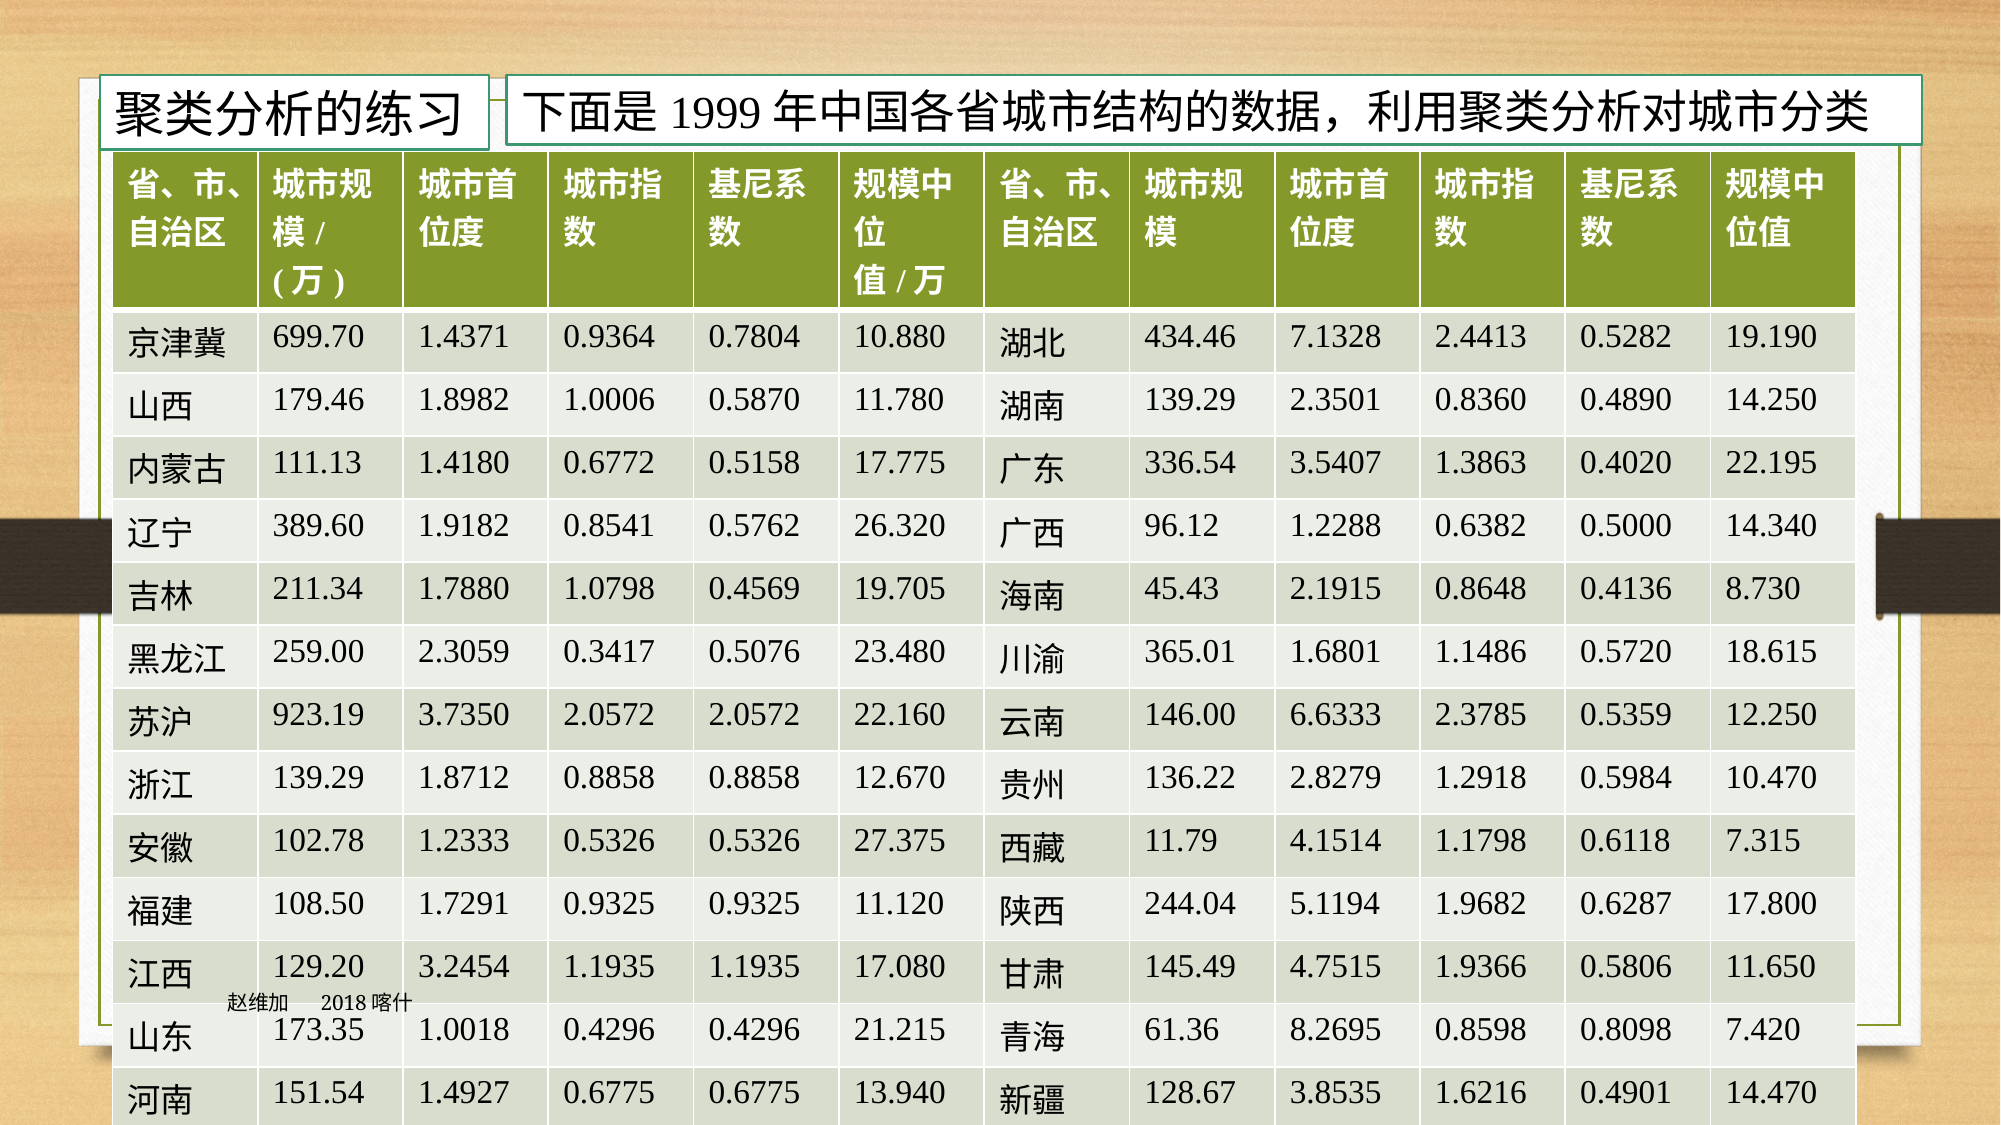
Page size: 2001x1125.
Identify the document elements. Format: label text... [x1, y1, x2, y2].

table_cell 0.6287 [1566, 878, 1710, 940]
table_cell 128.67 [1130, 1068, 1274, 1125]
table_cell 19.705 [840, 563, 983, 624]
table_cell 0.8858 [694, 752, 838, 813]
table_cell 1.9682 [1421, 878, 1564, 940]
table_cell 山东 [113, 1004, 257, 1066]
table_cell 434.46 [1130, 313, 1274, 372]
table_cell 0.7804 [694, 313, 838, 372]
table_cell 699.70 [259, 313, 402, 372]
table_cell 17.800 [1711, 878, 1855, 940]
table_cell 22.195 [1711, 437, 1855, 498]
table_cell 1.8712 [404, 752, 547, 813]
table_cell 0.6772 [549, 437, 693, 498]
table_cell 2.3785 [1421, 689, 1564, 750]
table_cell 广东 [985, 437, 1129, 498]
table_cell 10.880 [840, 313, 983, 372]
table_cell 2.0572 [549, 689, 693, 750]
table_cell 川渝 [985, 626, 1129, 687]
table_header 城市指数 [1421, 152, 1564, 307]
table_cell 14.470 [1711, 1068, 1855, 1125]
table_cell 14.340 [1711, 500, 1855, 561]
table_cell 1.4180 [404, 437, 547, 498]
table_cell 4.7515 [1276, 941, 1419, 1003]
table_cell 0.4296 [549, 1025, 693, 1066]
table_cell 179.46 [259, 374, 402, 435]
table_cell 26.320 [840, 500, 983, 561]
table_cell 18.615 [1711, 626, 1855, 687]
table_cell 8.2695 [1276, 1004, 1419, 1066]
table_header 城市首位度 [404, 152, 547, 307]
table_cell 0.8858 [549, 752, 693, 813]
table_cell 0.4136 [1566, 563, 1710, 624]
table_cell 11.650 [1711, 941, 1855, 1003]
table_cell 17.775 [840, 437, 983, 498]
table_cell 河南 [113, 1068, 257, 1125]
table_cell 0.6118 [1566, 815, 1710, 877]
table_cell 14.250 [1711, 374, 1855, 435]
table_cell 2.8279 [1276, 752, 1419, 813]
table_cell 0.4020 [1566, 437, 1710, 498]
table_cell 61.36 [1130, 1025, 1274, 1066]
table_cell 0.4296 [694, 1025, 838, 1066]
table_cell 陕西 [985, 878, 1129, 940]
table_cell 0.5984 [1566, 752, 1710, 813]
table_header 城市规模 [1130, 152, 1274, 307]
table_cell 6.6333 [1276, 689, 1419, 750]
table_cell 1.0018 [404, 1025, 547, 1066]
table_cell 11.79 [1130, 815, 1274, 877]
table_cell 145.49 [1130, 941, 1274, 979]
table_cell 259.00 [259, 626, 402, 687]
table_cell 136.22 [1130, 752, 1274, 813]
table_cell 1.1798 [1421, 815, 1564, 877]
table_cell 浙江 [113, 752, 257, 813]
table_cell 151.54 [259, 1068, 402, 1125]
table_cell 1.4371 [404, 313, 547, 372]
table_cell 西藏 [985, 815, 1129, 877]
table_cell 1.1486 [1421, 626, 1564, 687]
table_cell 1.1935 [694, 941, 838, 979]
table_cell 福建 [113, 878, 257, 940]
table_cell 111.13 [259, 437, 402, 498]
table_cell 1.1935 [549, 941, 693, 979]
table_header 城市规模/(万) [259, 152, 402, 307]
table_cell 内蒙古 [113, 437, 257, 498]
table_cell 苏沪 [113, 689, 257, 750]
table_cell 1.8982 [404, 374, 547, 435]
table_cell 云南 [985, 689, 1129, 750]
table_cell 19.190 [1711, 313, 1855, 372]
table_cell 0.8648 [1421, 563, 1564, 624]
table_cell 甘肃 [985, 941, 1129, 979]
table_cell 923.19 [259, 689, 402, 750]
table_cell 0.9325 [549, 878, 693, 940]
table_cell 139.29 [1130, 374, 1274, 435]
table_cell 2.1915 [1276, 563, 1419, 624]
table_cell 1.2918 [1421, 752, 1564, 813]
table_header 规模中位值 [1711, 152, 1855, 307]
table_cell 1.6216 [1421, 1068, 1564, 1125]
table_cell 7.420 [1711, 1004, 1855, 1066]
table_cell 96.12 [1130, 500, 1274, 561]
footer 赵维加 2018喀什 [212, 979, 1411, 1025]
table_cell 102.78 [259, 815, 402, 877]
table_cell 0.5326 [694, 815, 838, 877]
table_cell 11.120 [840, 878, 983, 940]
table_cell 139.29 [259, 752, 402, 813]
table_cell 吉林 [113, 563, 257, 624]
table_cell 0.9364 [549, 313, 693, 372]
table_cell 211.34 [259, 563, 402, 624]
table_cell 3.8535 [1276, 1068, 1419, 1125]
table_cell 3.5407 [1276, 437, 1419, 498]
table_cell 244.04 [1130, 878, 1274, 940]
table_header 基尼系数 [694, 152, 838, 307]
table_cell 12.670 [840, 752, 983, 813]
table_cell 0.5326 [549, 815, 693, 877]
table_cell 3.2454 [404, 941, 547, 979]
text_box 下面是1999年中国各省城市结构的数据，利用聚类分析对城市分类 [505, 74, 1923, 146]
table_cell 10.470 [1711, 752, 1855, 813]
table_cell 11.780 [840, 374, 983, 435]
table_cell 1.7880 [404, 563, 547, 624]
table_cell 2.0572 [694, 689, 838, 750]
table_cell 27.375 [840, 815, 983, 877]
table_cell 23.480 [840, 626, 983, 687]
table_cell 山西 [113, 374, 257, 435]
table_cell 0.5282 [1566, 313, 1710, 372]
table_cell 黑龙江 [113, 626, 257, 687]
table_cell 安徽 [113, 815, 257, 877]
picture [0, 0, 2001, 1125]
table_cell 5.1194 [1276, 878, 1419, 940]
table_cell 0.6775 [549, 1068, 693, 1125]
table_cell 新疆 [985, 1068, 1129, 1125]
table_cell 1.9366 [1421, 941, 1564, 1003]
table_cell 1.0798 [549, 563, 693, 624]
table_cell 365.01 [1130, 626, 1274, 687]
table_cell 7.1328 [1276, 313, 1419, 372]
table_cell 12.250 [1711, 689, 1855, 750]
table_cell 129.20 [259, 941, 402, 979]
table_cell 1.6801 [1276, 626, 1419, 687]
table_header 省、市、自治区 [113, 152, 257, 307]
table_cell 22.160 [840, 689, 983, 750]
table_cell 湖南 [985, 374, 1129, 435]
table_cell 辽宁 [113, 500, 257, 561]
table_cell 0.6382 [1421, 500, 1564, 561]
table_cell 海南 [985, 563, 1129, 624]
table_cell 江西 [113, 941, 257, 1003]
table_header 省、市、自治区 [985, 152, 1129, 307]
table_cell 0.5762 [694, 500, 838, 561]
table_cell 173.35 [259, 1025, 402, 1066]
table_cell 1.9182 [404, 500, 547, 561]
table_cell 21.215 [840, 1025, 983, 1066]
table_cell 336.54 [1130, 437, 1274, 498]
table_cell 0.8098 [1566, 1004, 1710, 1066]
table_cell 389.60 [259, 500, 402, 561]
table_cell 1.7291 [404, 878, 547, 940]
table_cell 1.2288 [1276, 500, 1419, 561]
text_box 聚类分析的练习 [99, 74, 490, 151]
table_header 基尼系数 [1566, 152, 1710, 307]
table_cell 2.4413 [1421, 313, 1564, 372]
table_cell 京津冀 [113, 313, 257, 372]
table_cell 13.940 [840, 1068, 983, 1125]
table_cell 0.5000 [1566, 500, 1710, 561]
table_cell 0.5076 [694, 626, 838, 687]
table_header 城市指数 [549, 152, 693, 307]
table_cell 1.3863 [1421, 437, 1564, 498]
table_cell 108.50 [259, 878, 402, 940]
table_cell 45.43 [1130, 563, 1274, 624]
table_cell 0.5720 [1566, 626, 1710, 687]
table_cell 146.00 [1130, 689, 1274, 750]
table_cell 青海 [985, 1025, 1129, 1066]
table_header 规模中位值/万 [840, 152, 983, 307]
table_cell 0.8541 [549, 500, 693, 561]
table_cell 0.5158 [694, 437, 838, 498]
table_cell 0.4901 [1566, 1068, 1710, 1125]
table_cell 0.4569 [694, 563, 838, 624]
table_cell 3.7350 [404, 689, 547, 750]
table_cell 2.3501 [1276, 374, 1419, 435]
table_cell 1.4927 [404, 1068, 547, 1125]
table_cell 广西 [985, 500, 1129, 561]
table_cell 4.1514 [1276, 815, 1419, 877]
table_cell 湖北 [985, 313, 1129, 372]
table_cell 17.080 [840, 941, 983, 979]
table_cell 0.3417 [549, 626, 693, 687]
table_cell 8.730 [1711, 563, 1855, 624]
table_header 城市首位度 [1276, 152, 1419, 307]
table_cell 7.315 [1711, 815, 1855, 877]
table_cell 1.2333 [404, 815, 547, 877]
table_cell 1.0006 [549, 374, 693, 435]
table_cell 贵州 [985, 752, 1129, 813]
table_cell 0.5359 [1566, 689, 1710, 750]
table_cell 2.3059 [404, 626, 547, 687]
table_cell 0.8360 [1421, 374, 1564, 435]
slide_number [1423, 979, 1686, 1025]
table_cell 0.5870 [694, 374, 838, 435]
table_cell 0.6775 [694, 1068, 838, 1125]
table_cell 0.9325 [694, 878, 838, 940]
table_cell 0.5806 [1566, 941, 1710, 1003]
table_cell 0.4890 [1566, 374, 1710, 435]
table_cell 0.8598 [1421, 1004, 1564, 1066]
